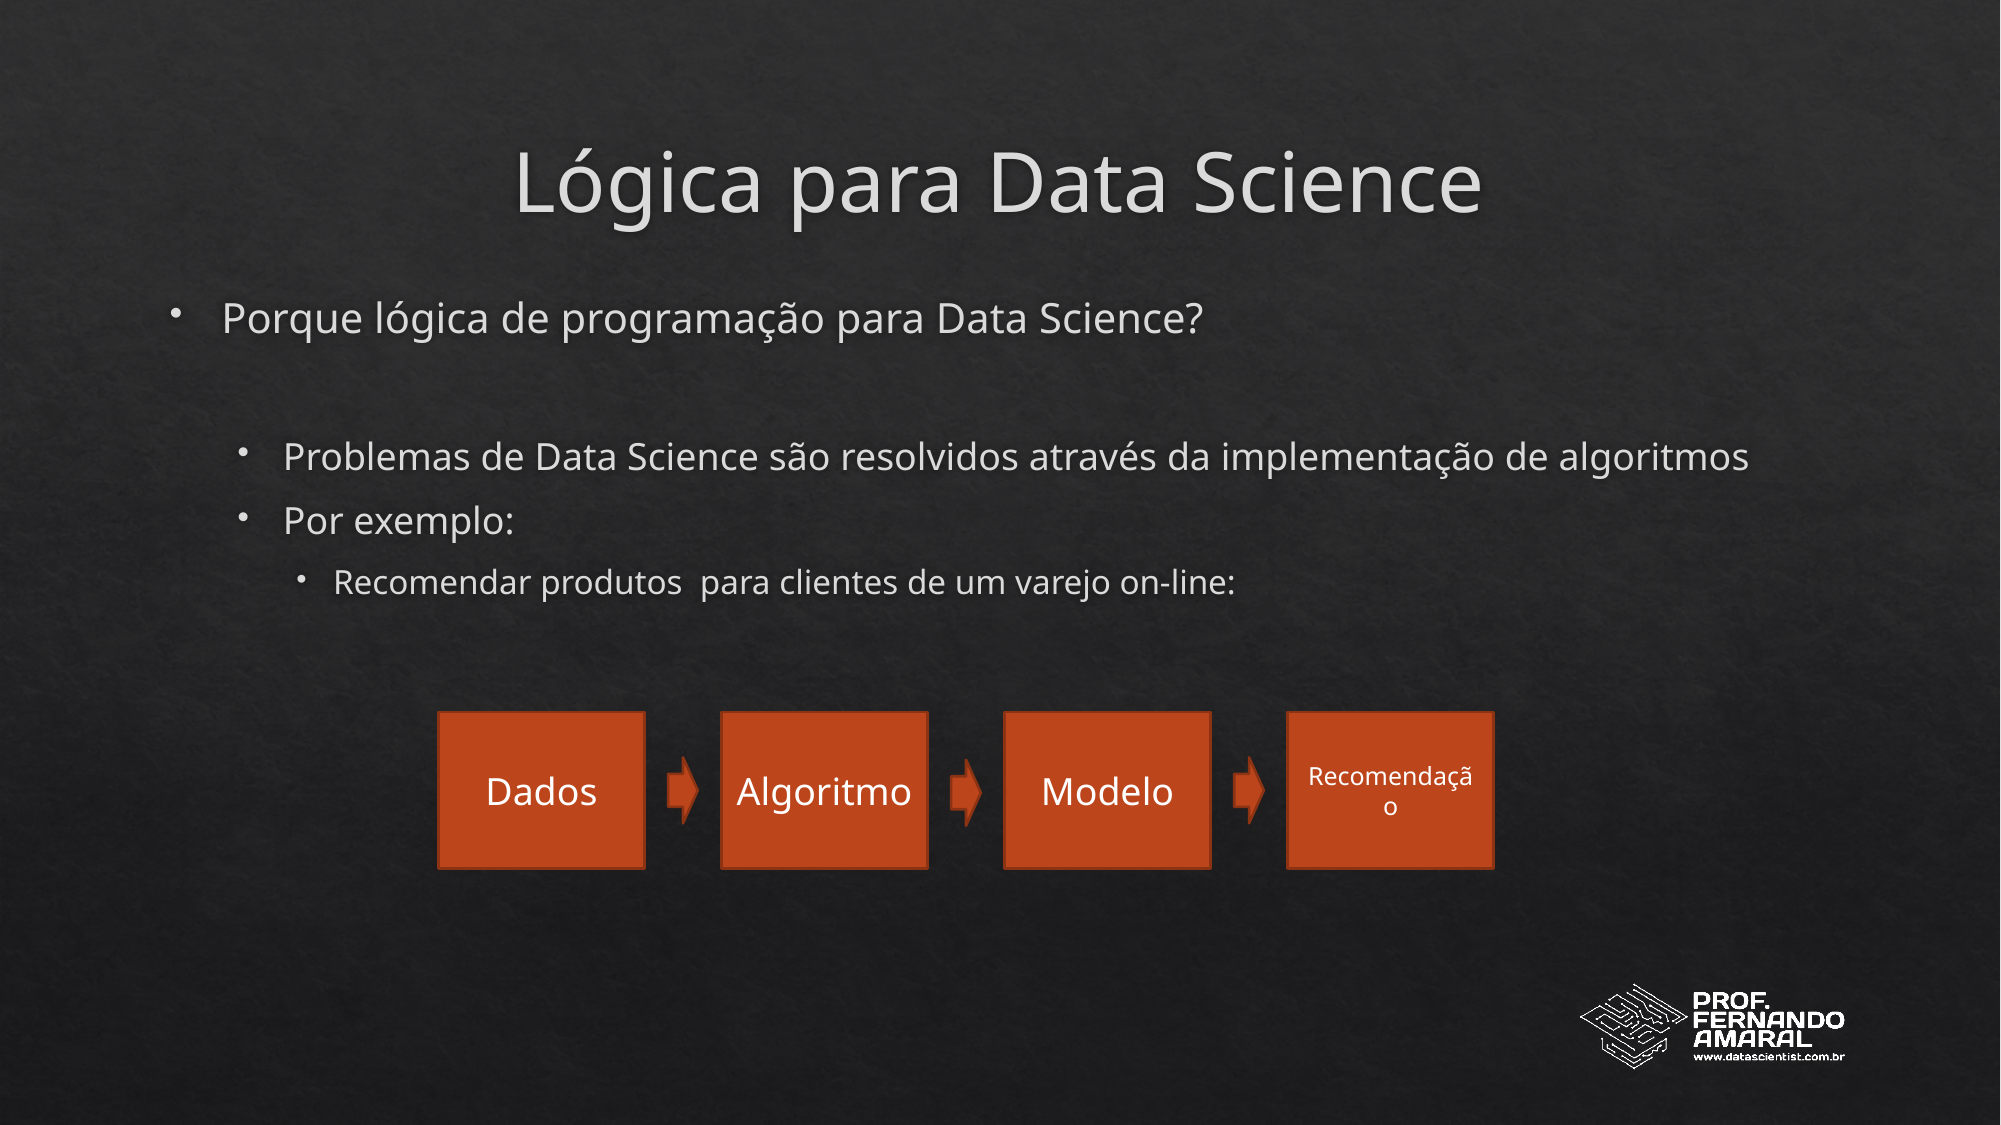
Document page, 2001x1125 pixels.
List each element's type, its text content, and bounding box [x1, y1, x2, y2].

text_box Recomendação [1286, 711, 1495, 870]
title Lógica para Data Science [149, 99, 1849, 260]
picture [1572, 978, 1852, 1074]
text_box Modelo [1003, 711, 1212, 870]
text_box [949, 758, 983, 827]
text_box Algoritmo [720, 711, 929, 870]
text_box [1232, 756, 1266, 825]
text_box Dados [437, 711, 646, 870]
text_box [666, 756, 699, 825]
list Porque lógica de programação para Data Science? Problemas de Data Science são resolvidos através da implementação de algoritmos Por exemplo: Recomendar produtos para clientes de um varejo on-line: [149, 284, 1849, 950]
